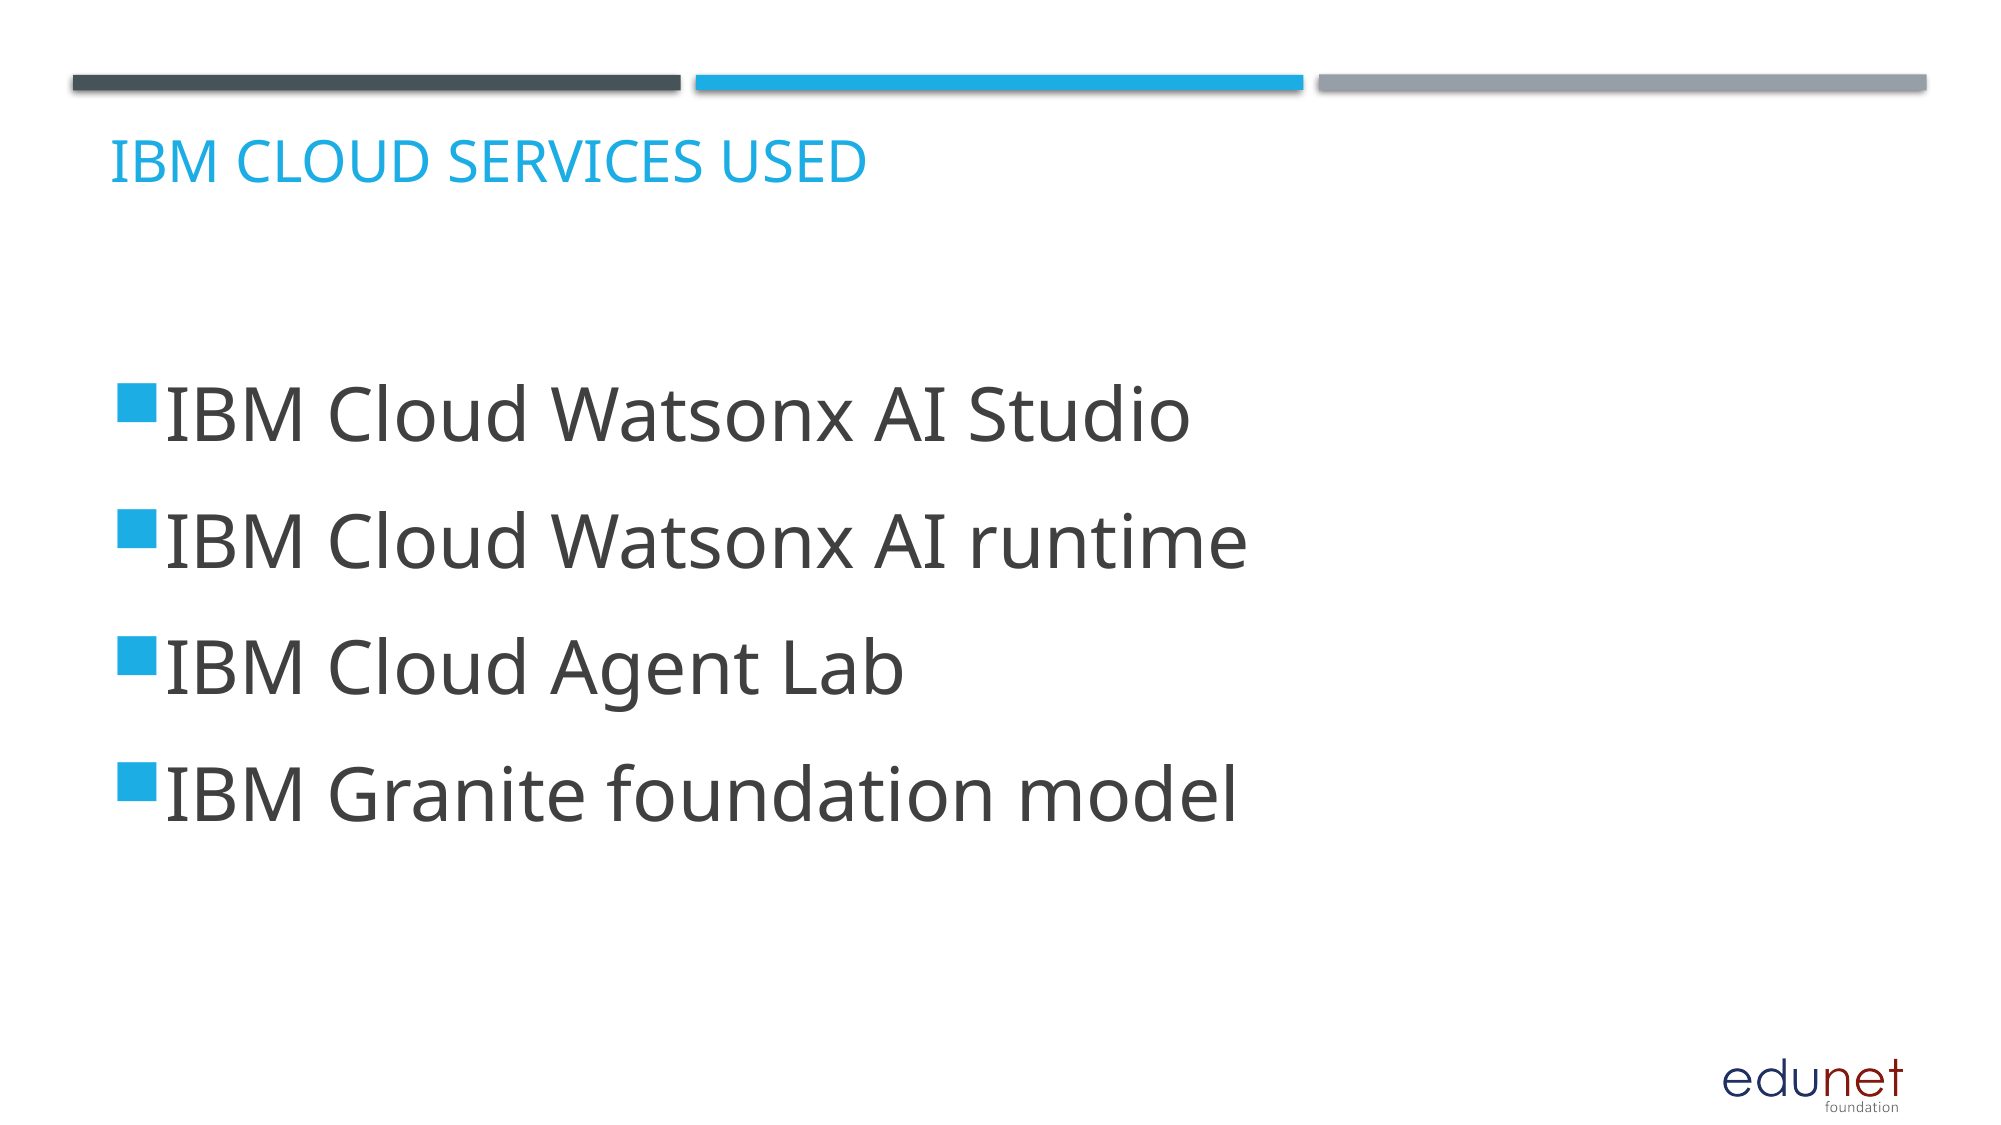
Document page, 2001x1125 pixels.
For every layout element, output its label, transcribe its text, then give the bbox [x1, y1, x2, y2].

picture [1719, 1056, 1905, 1116]
title IBM cloud services used [95, 115, 1905, 203]
list IBM Cloud Watsonx AI Studio IBM Cloud Watsonx AI runtime IBM Cloud Agent Lab IBM Granite foundation model [95, 213, 1905, 981]
